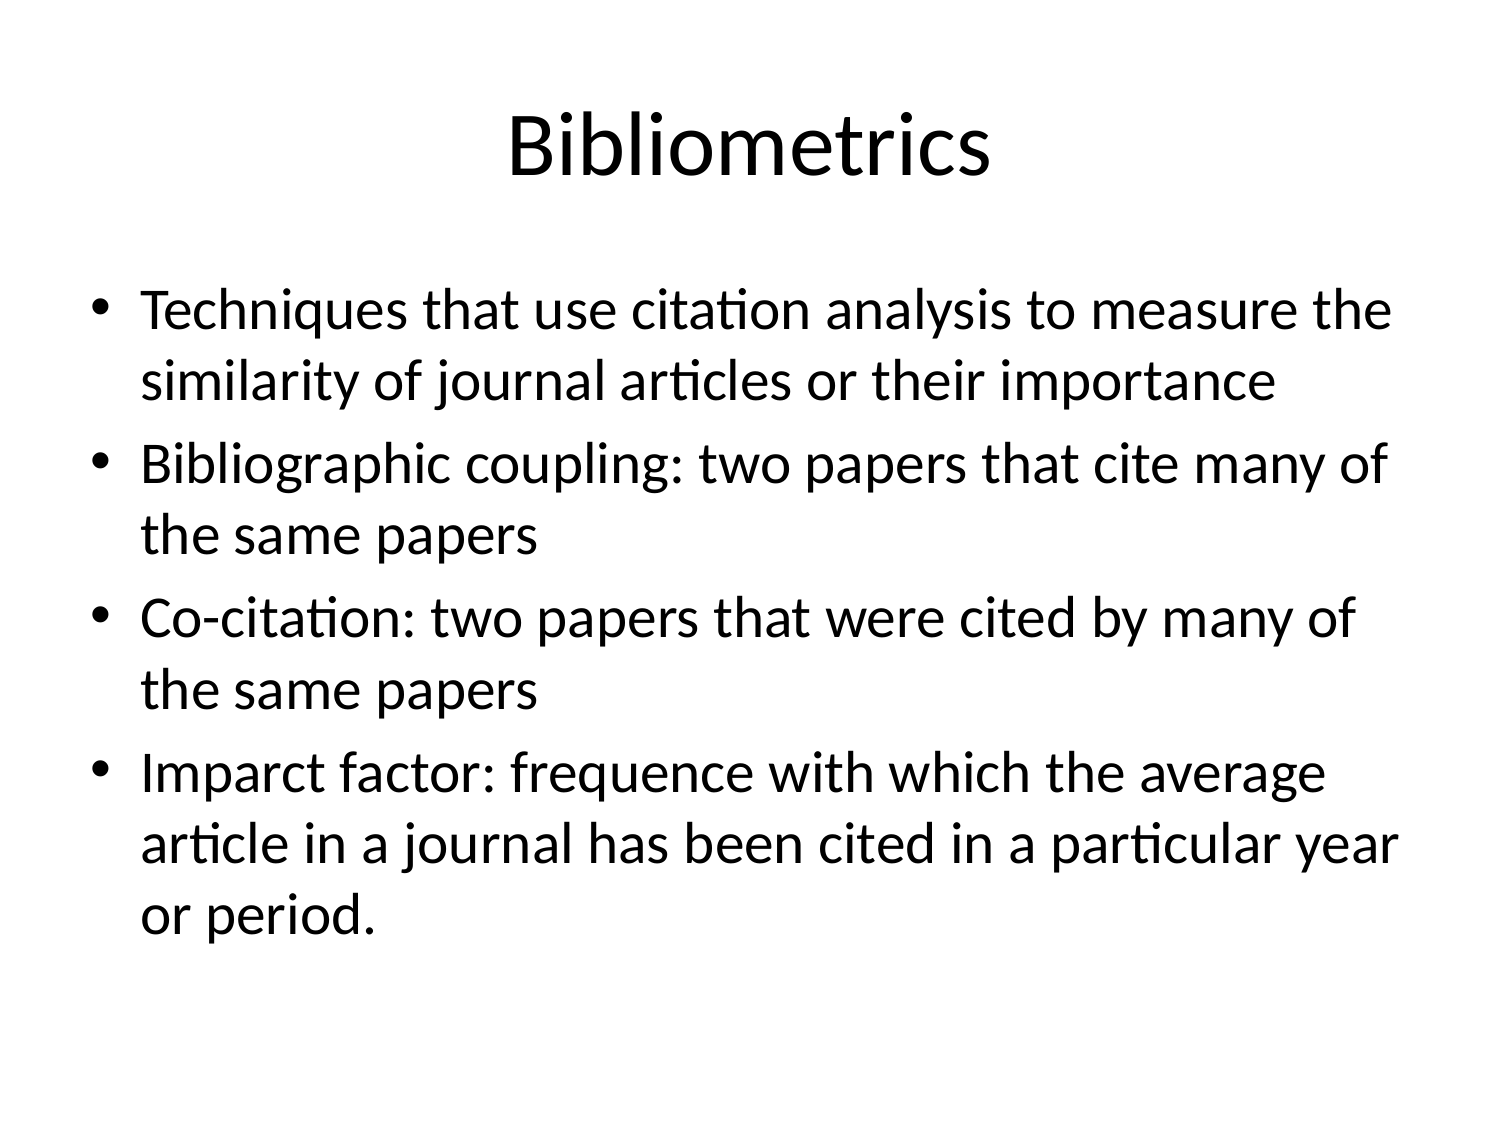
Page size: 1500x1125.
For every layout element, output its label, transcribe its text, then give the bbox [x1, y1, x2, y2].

title Bibliometrics [75, 45, 1425, 233]
list Techniques that use citation analysis to measure the similarity of journal articles or their importance Bibliographic coupling: two papers that cite many of the same papers Co-citation: two papers that were cited by many of the same papers Imparct factor: frequence with which the average article in a journal has been cited in a particular year or period. [75, 262, 1425, 1005]
